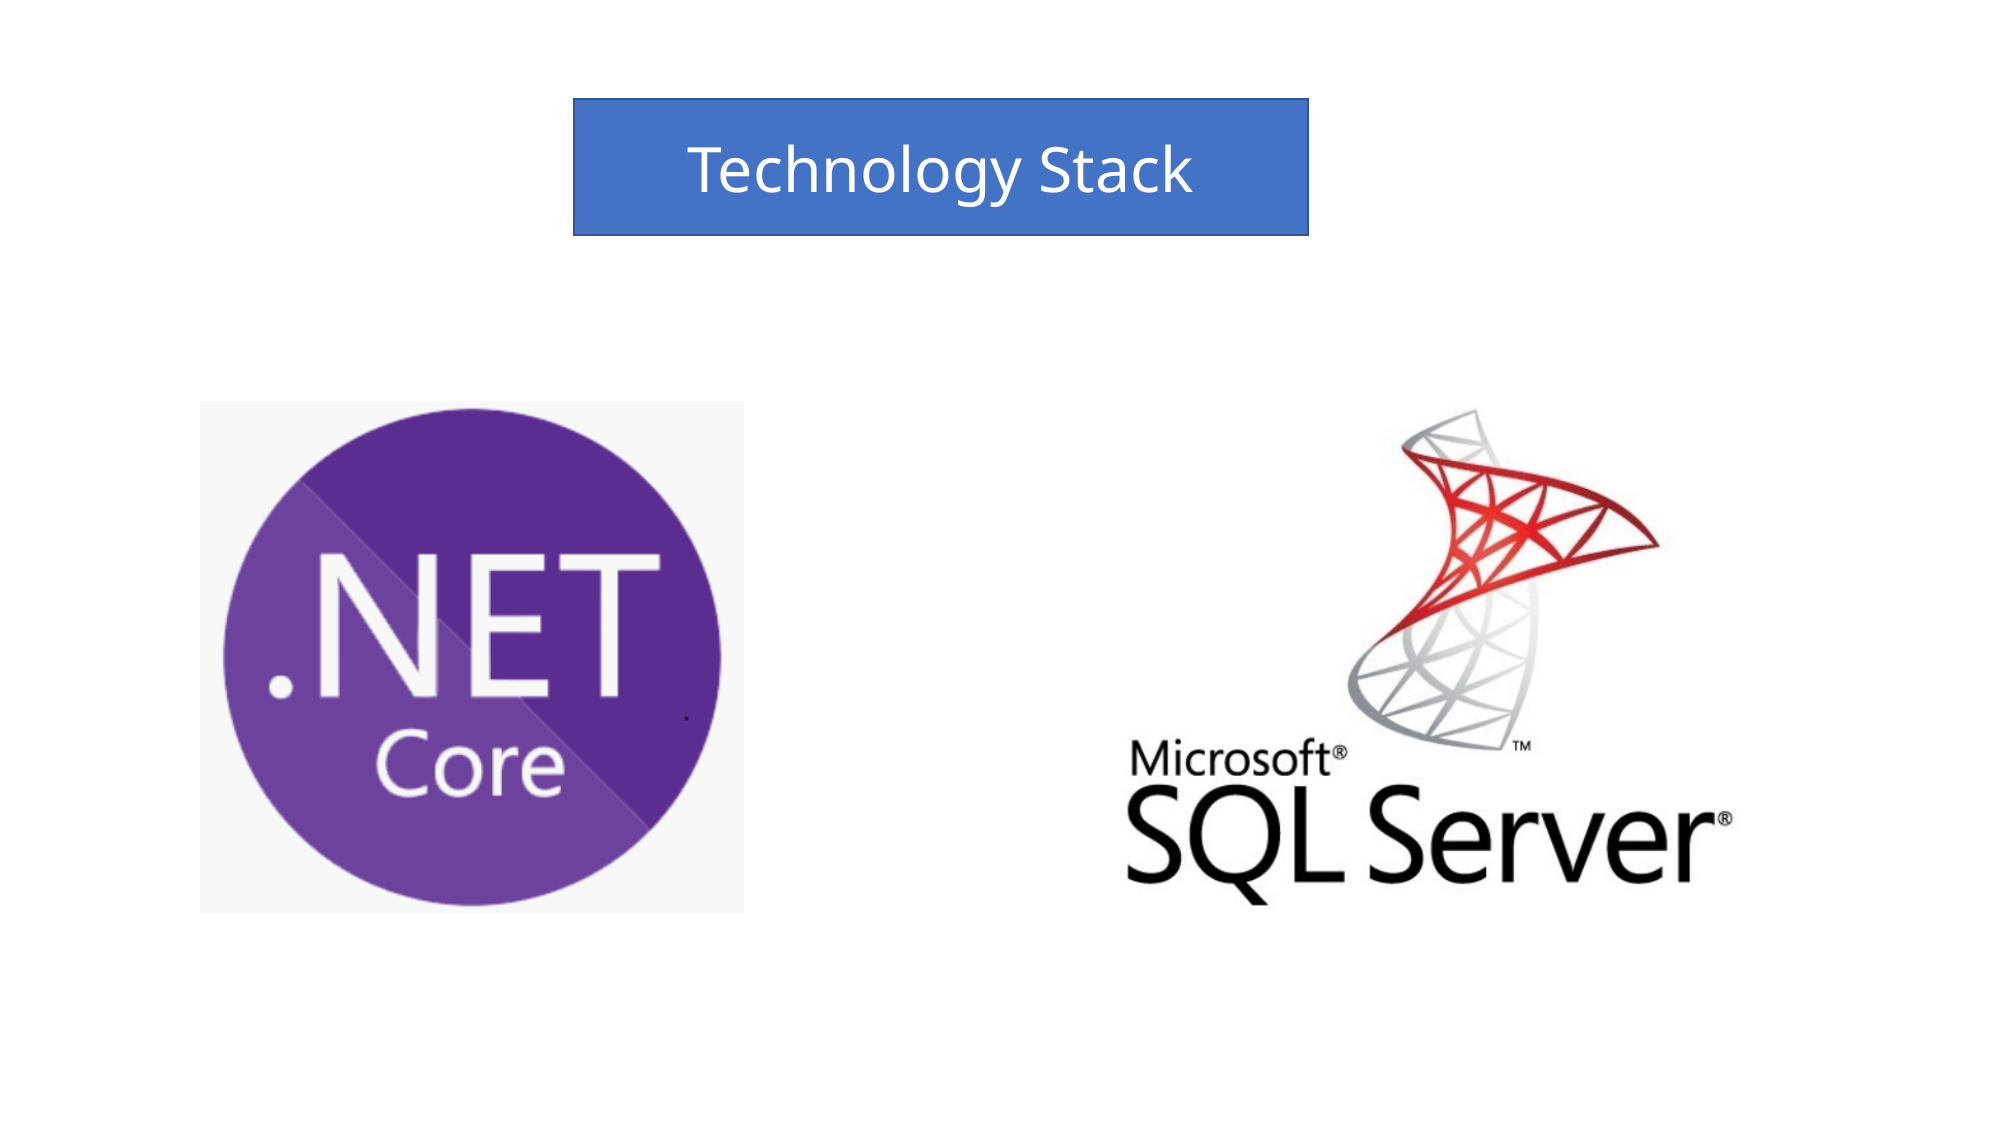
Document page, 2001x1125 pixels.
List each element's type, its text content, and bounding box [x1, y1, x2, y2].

picture [200, 394, 744, 921]
picture [1046, 394, 1751, 911]
text_box Technology Stack [573, 98, 1309, 236]
